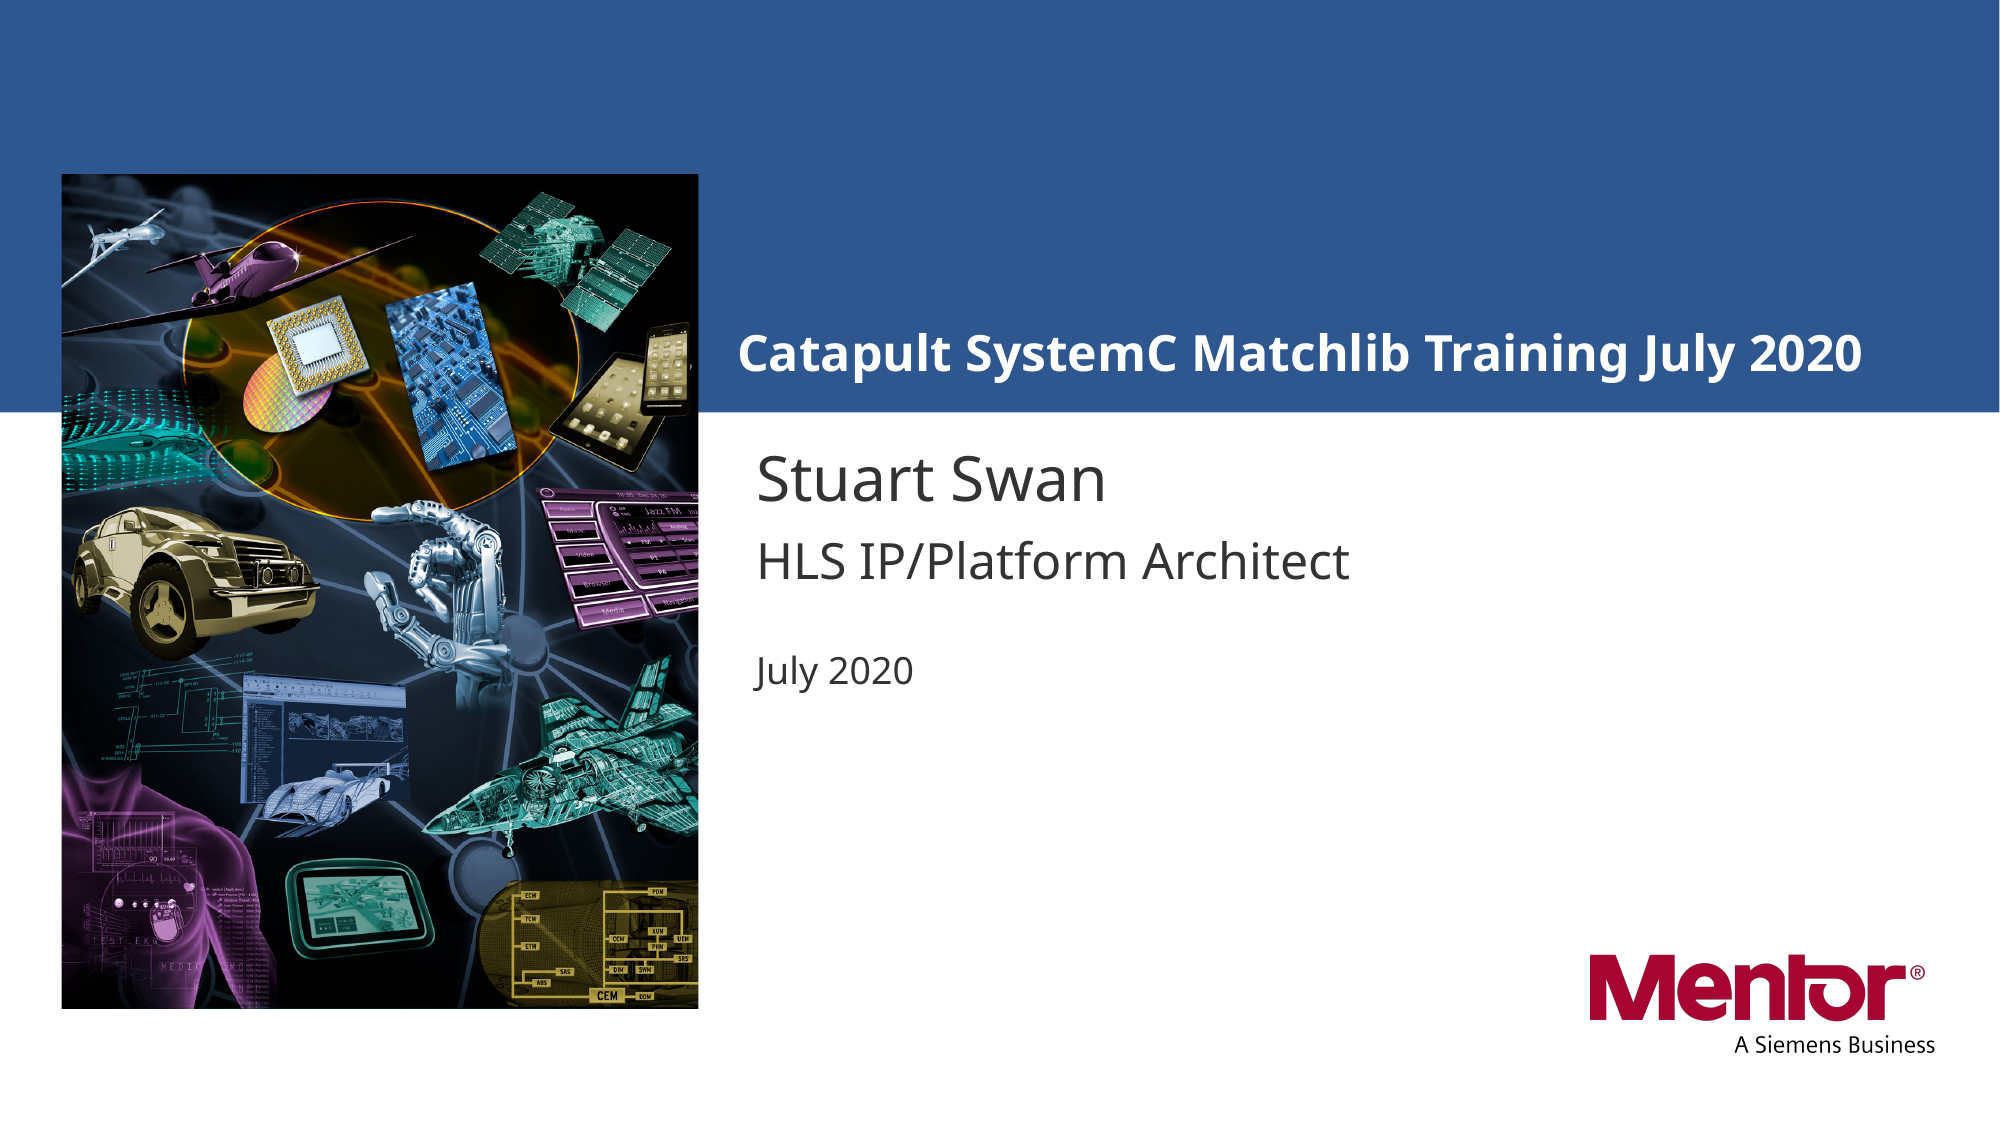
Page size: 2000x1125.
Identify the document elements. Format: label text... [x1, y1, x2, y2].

subtitle Stuart Swan HLS IP/Platform Architect [755, 428, 1919, 519]
picture [1590, 954, 1935, 1053]
title Catapult SystemC Matchlib Training July 2020 [736, 37, 1954, 392]
text_box July 2020 [756, 637, 1917, 700]
picture [61, 174, 699, 1009]
